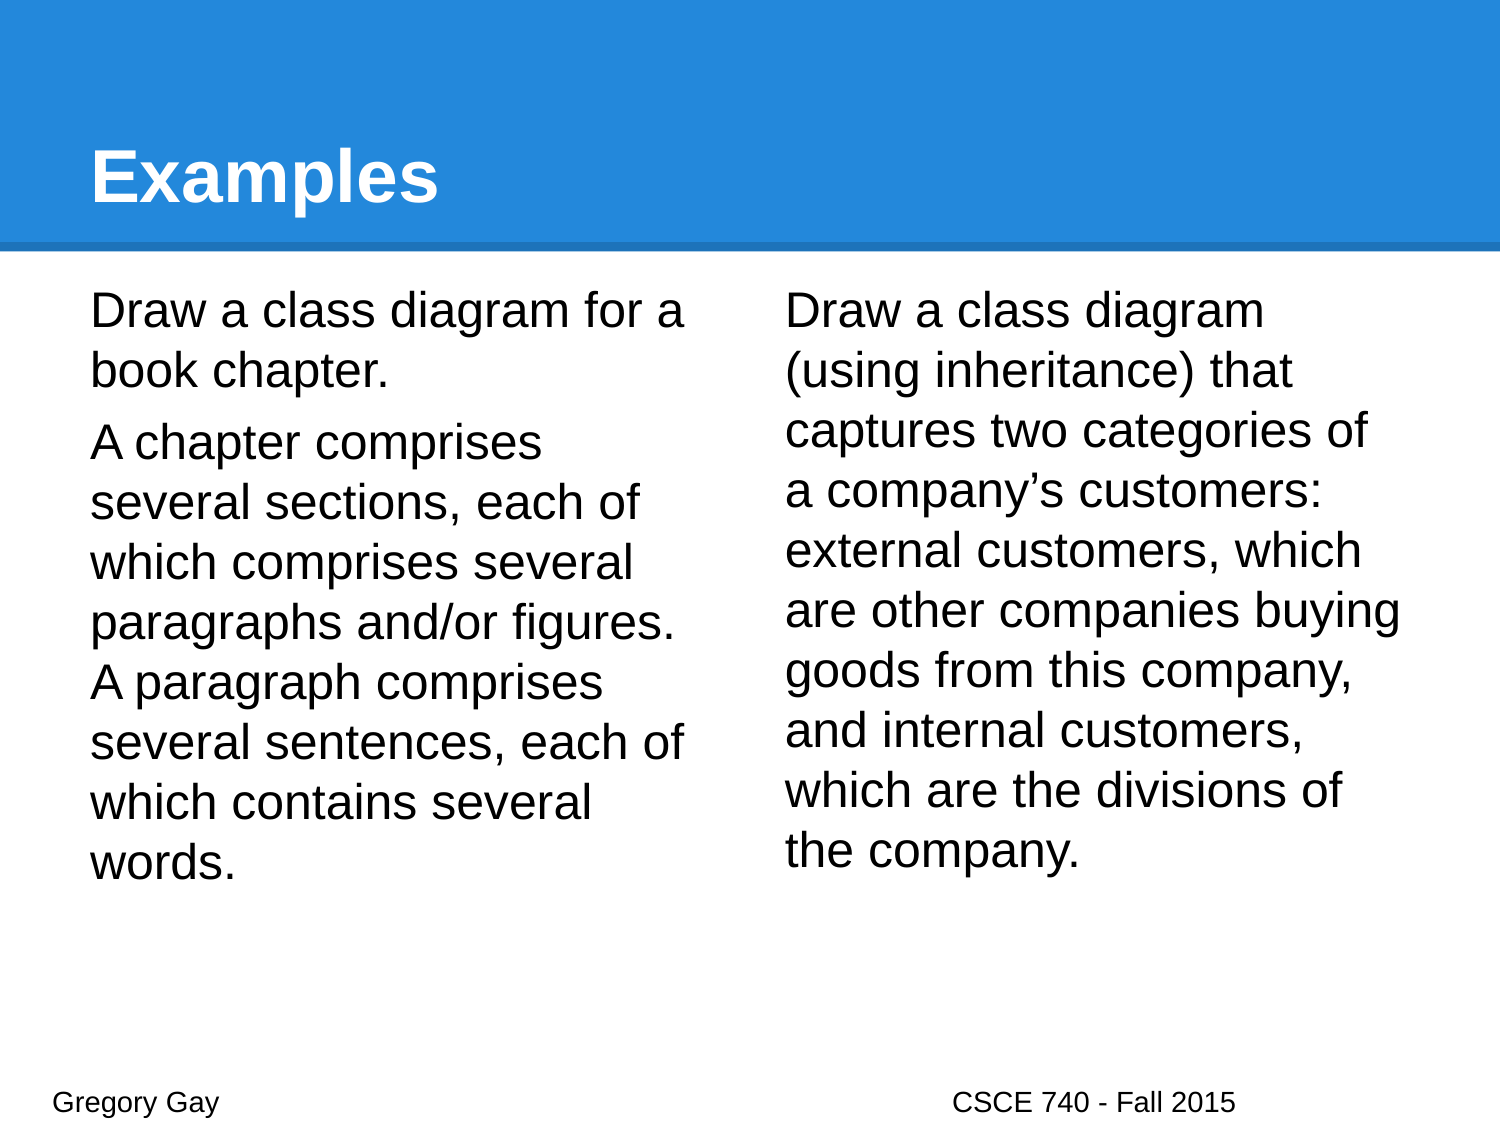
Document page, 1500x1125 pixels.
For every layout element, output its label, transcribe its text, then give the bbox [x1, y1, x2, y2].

list Draw a class diagram for a book chapter. A chapter comprises several sections, each of which comprises several paragraphs and/or figures. A paragraph comprises several sentences, each of which contains several words. [75, 262, 731, 1032]
list Draw a class diagram (using inheritance) that captures two categories of a company’s customers: external customers, which are other companies buying goods from this company, and internal customers, which are the divisions of the company. [769, 262, 1425, 1068]
title Examples [75, 45, 1425, 233]
text_box Gregory Gay CSCE 740 - Fall 2015 39 [37, 1068, 1463, 1114]
